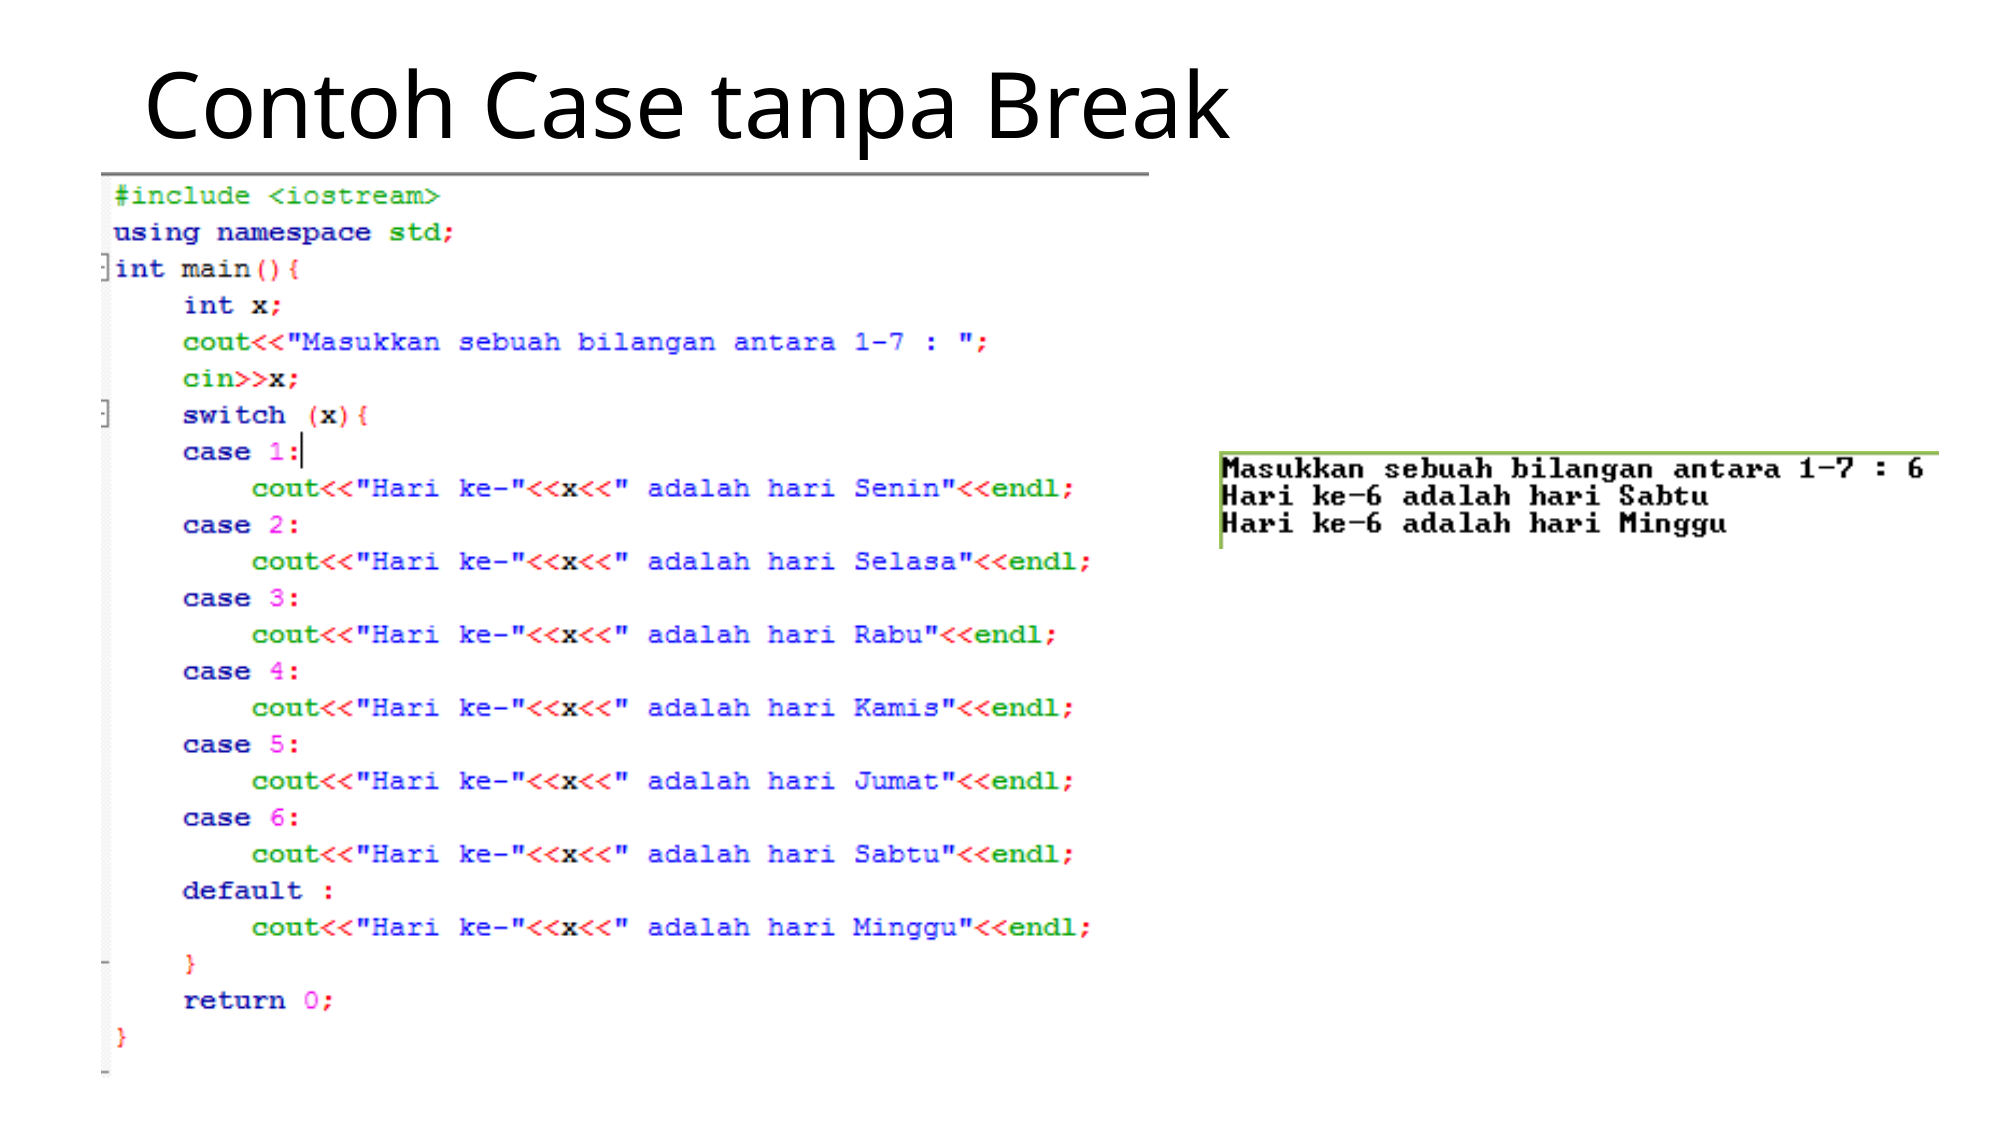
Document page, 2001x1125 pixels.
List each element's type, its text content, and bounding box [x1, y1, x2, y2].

title Contoh Case tanpa Break [128, 0, 1854, 218]
picture [101, 172, 1149, 1079]
picture [1219, 451, 1939, 549]
